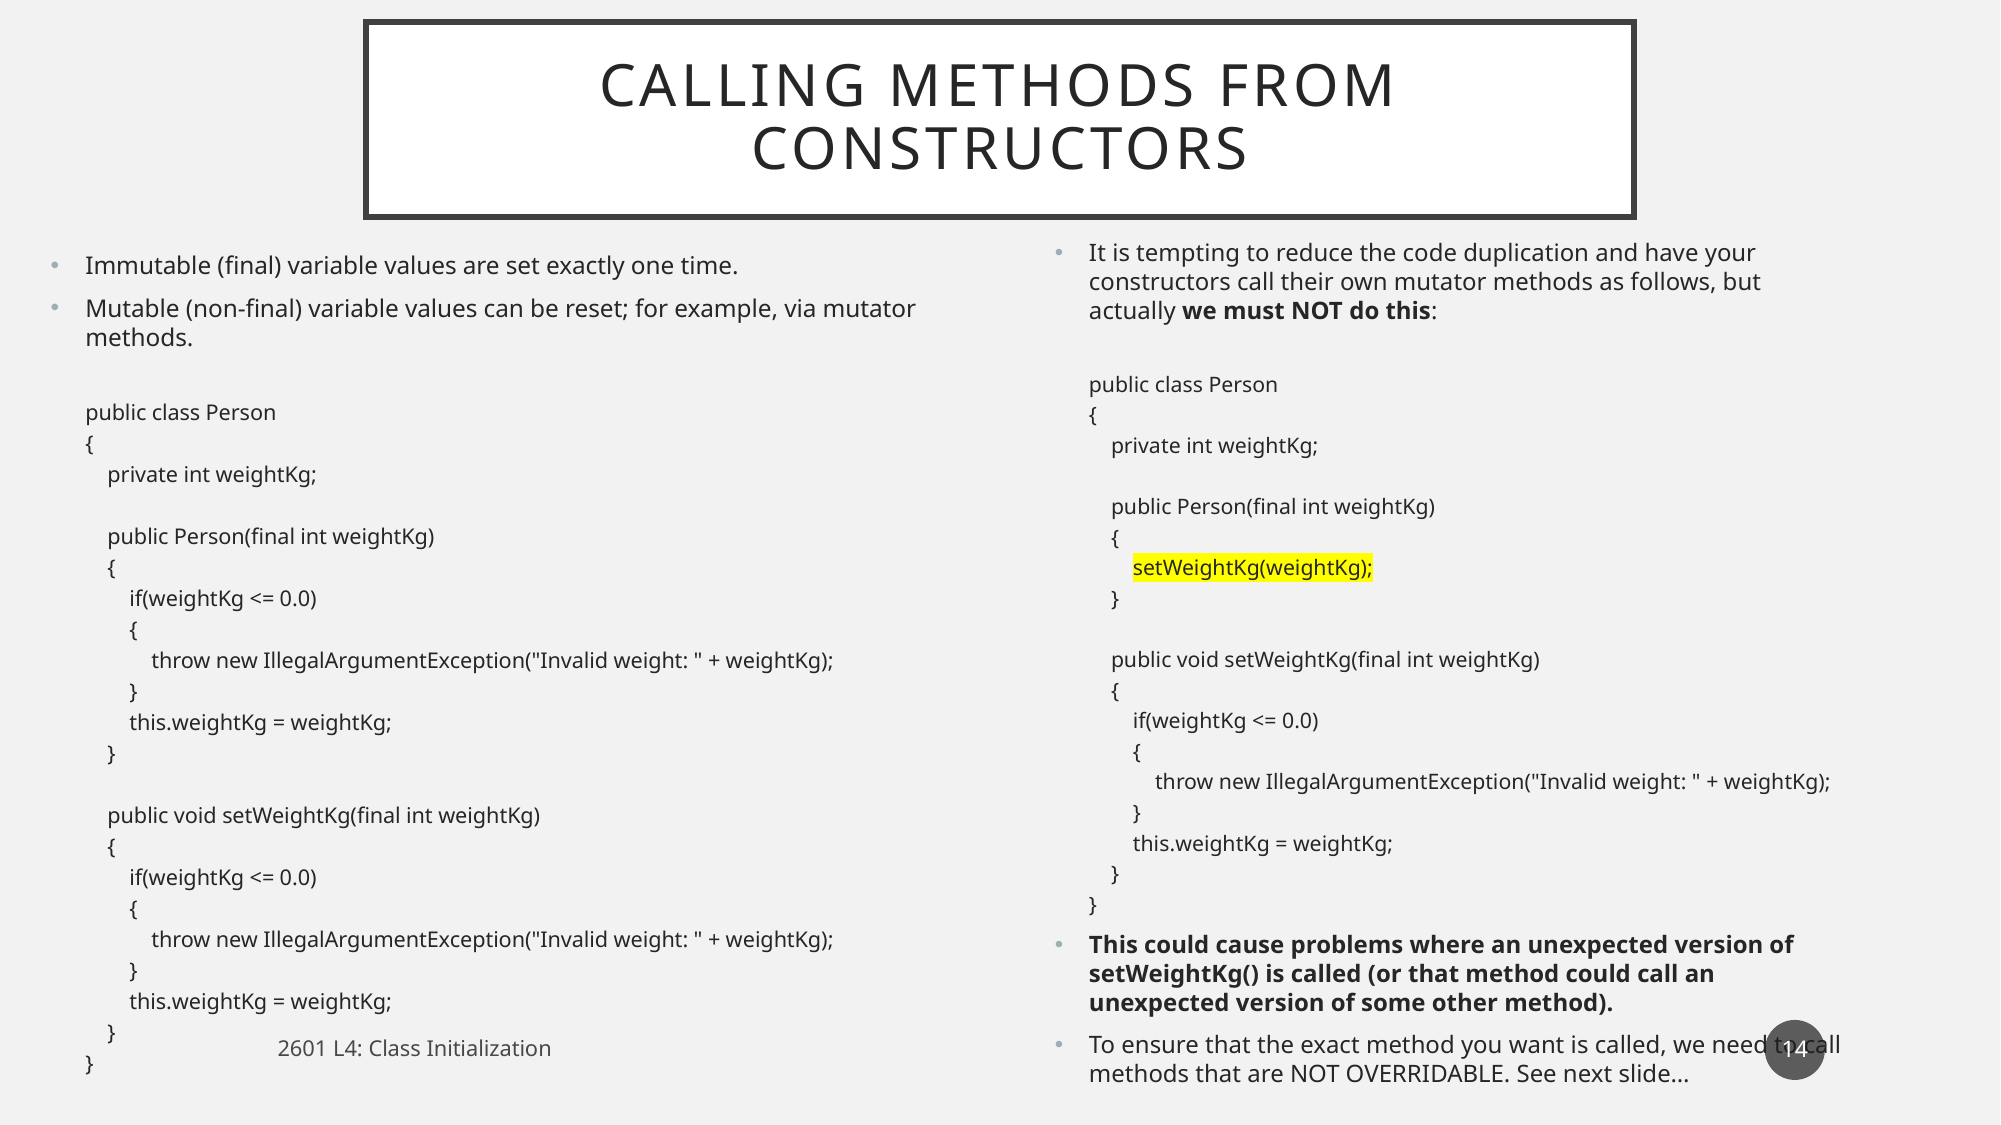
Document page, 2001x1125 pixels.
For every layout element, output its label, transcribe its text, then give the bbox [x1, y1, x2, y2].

title Calling methods from constructors [363, 19, 1637, 220]
list Immutable (final) variable values are set exactly one time. Mutable (non-final) variable values can be reset; for example, via mutator methods. public class Person { private int weightKg; public Person(final int weightKg) { if(weightKg <= 0.0) { throw new IllegalArgumentException("Invalid weight: " + weightKg); } this.weightKg = weightKg; } public void setWeightKg(final int weightKg) { if(weightKg <= 0.0) { throw new IllegalArgumentException("Invalid weight: " + weightKg); } this.weightKg = weightKg; } } [35, 242, 961, 1092]
footer 2601 L4: Class Initialization [262, 1023, 1231, 1076]
slide_number 14 [1764, 1019, 1825, 1080]
list It is tempting to reduce the code duplication and have your constructors call their own mutator methods as follows, but actually we must NOT do this: public class Person { private int weightKg; public Person(final int weightKg) { setWeightKg(weightKg); } public void setWeightKg(final int weightKg) { if(weightKg <= 0.0) { throw new IllegalArgumentException("Invalid weight: " + weightKg); } this.weightKg = weightKg; } } This could cause problems where an unexpected version of setWeightKg() is called (or that method could call an unexpected version of some other method). To ensure that the exact method you want is called, we need to call methods that are NOT OVERRIDABLE. See next slide… [1039, 230, 1869, 1103]
